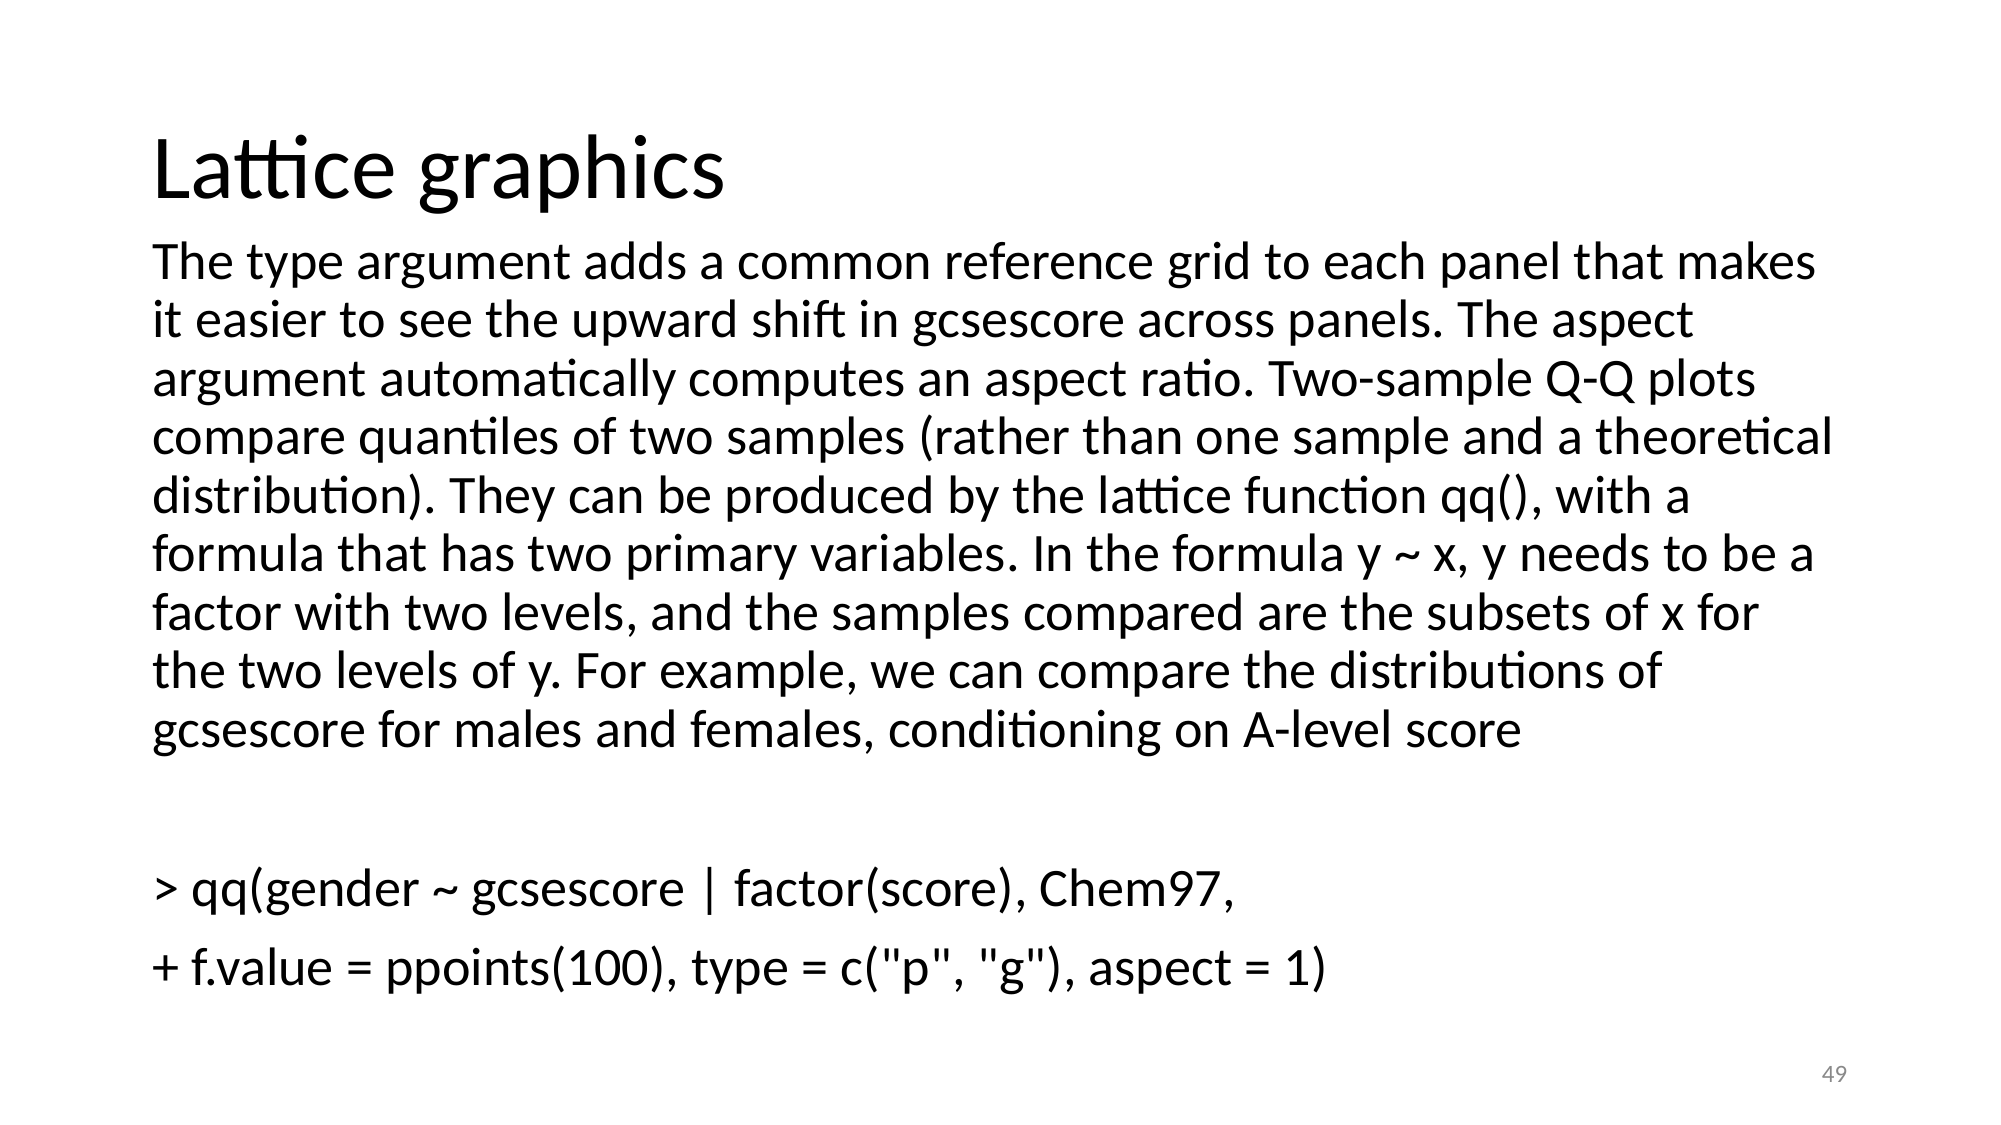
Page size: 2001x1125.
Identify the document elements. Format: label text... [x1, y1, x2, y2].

title Lattice graphics [137, 59, 1863, 224]
text_box ‹#› [1412, 1042, 1863, 1103]
list The type argument adds a common reference grid to each panel that makes it easier to see the upward shift in gcsescore across panels. The aspect argument automatically computes an aspect ratio. Two-sample Q-Q plots compare quantiles of two samples (rather than one sample and a theoretical distribution). They can be produced by the lattice function qq(), with a formula that has two primary variables. In the formula y ~ x, y needs to be a factor with two levels, and the samples compared are the subsets of x for the two levels of y. For example, we can compare the distributions of gcsescore for males and females, conditioning on A-level score > qq(gender ~ gcsescore | factor(score), Chem97, + f.value = ppoints(100), type = c("p", "g"), aspect = 1) [137, 224, 1863, 1014]
